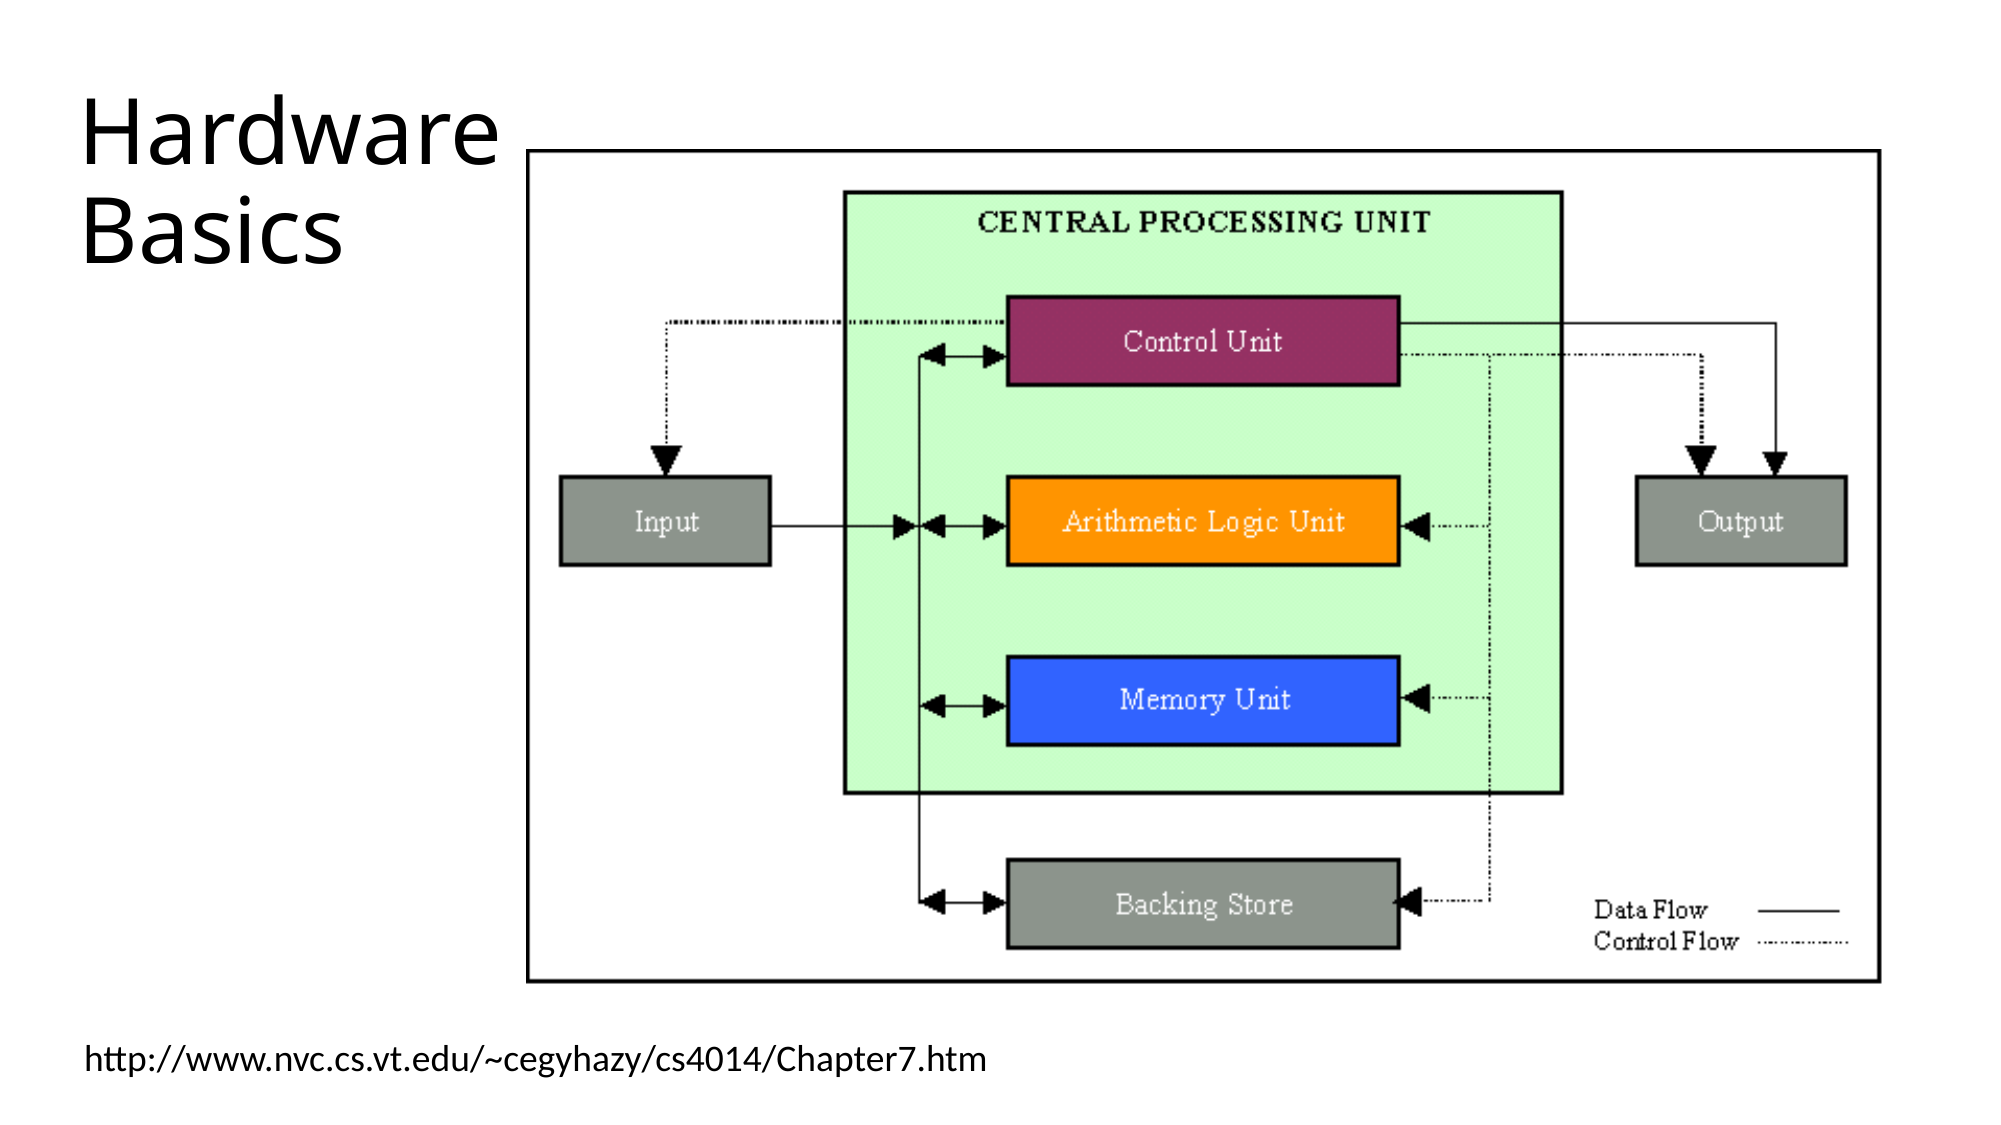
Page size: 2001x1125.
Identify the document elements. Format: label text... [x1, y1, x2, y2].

text_box http://www.nvc.cs.vt.edu/~cegyhazy/cs4014/Chapter7.htm [69, 1026, 1004, 1087]
picture [526, 149, 1884, 986]
title Hardware Basics [63, 61, 527, 308]
